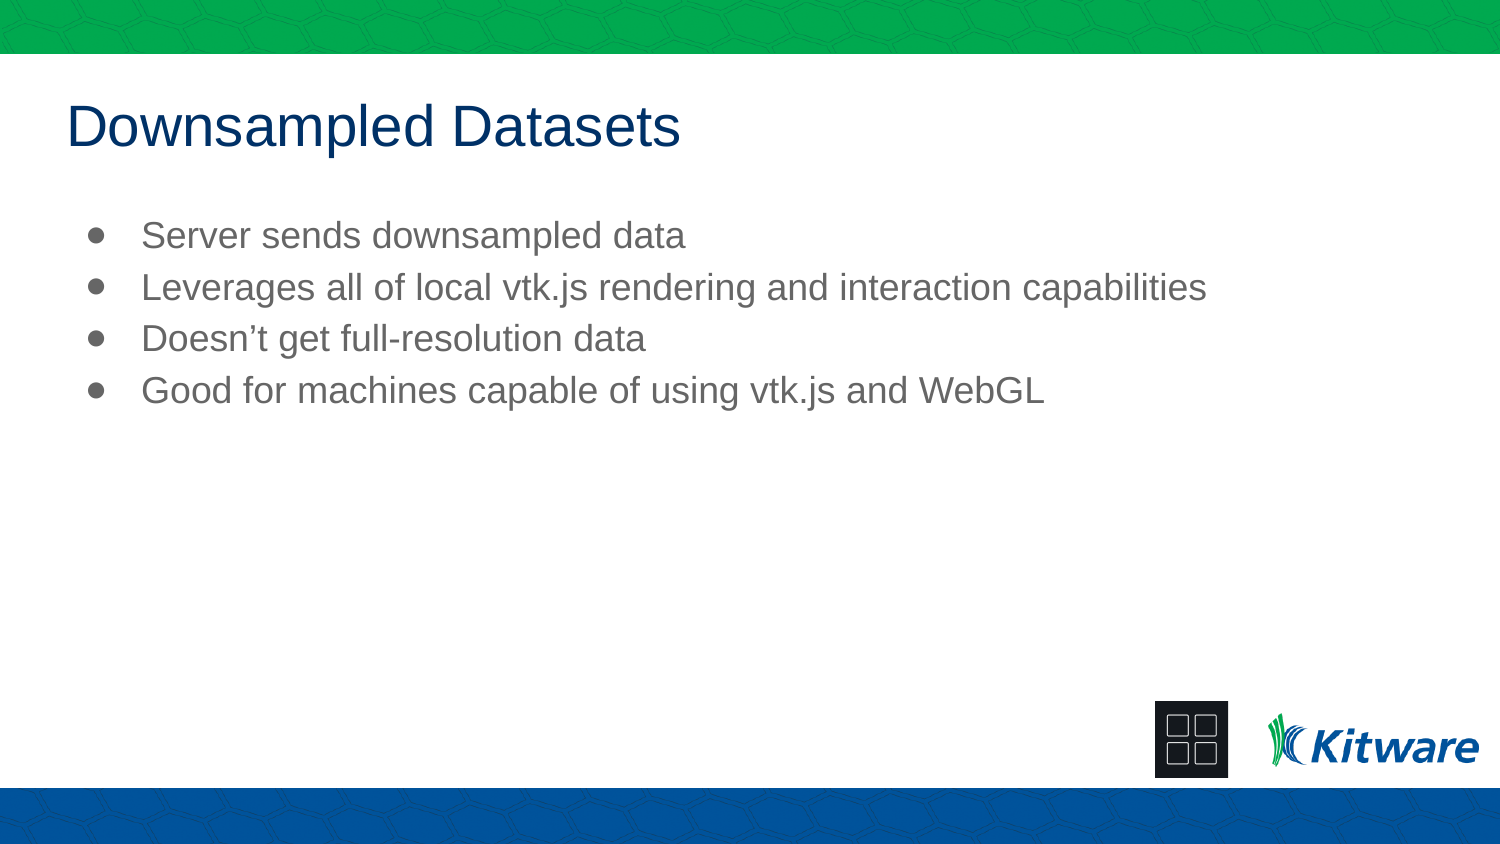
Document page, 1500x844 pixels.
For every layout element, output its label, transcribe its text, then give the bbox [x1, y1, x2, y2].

title Downsampled Datasets [51, 72, 1449, 167]
picture [0, 0, 1500, 844]
list Server sends downsampled data Leverages all of local vtk.js rendering and interaction capabilities Doesn’t get full-resolution data Good for machines capable of using vtk.js and WebGL [51, 189, 1449, 750]
